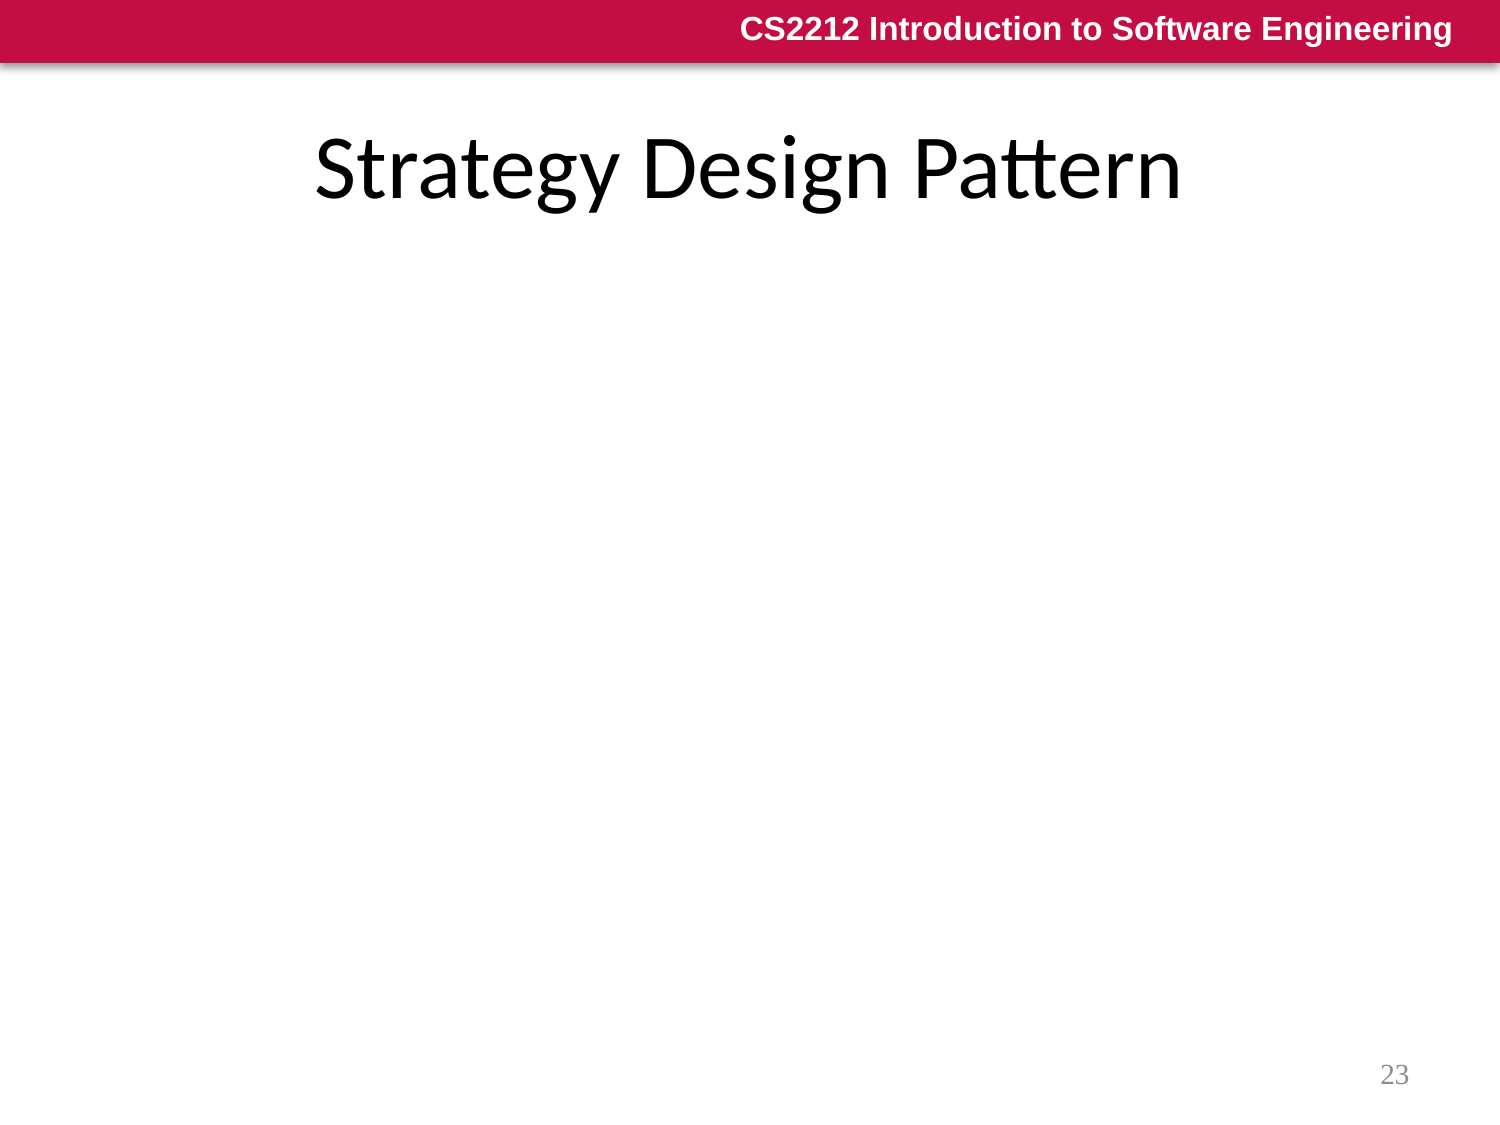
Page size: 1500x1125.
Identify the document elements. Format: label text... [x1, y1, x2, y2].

slide_number 23 [1074, 1042, 1425, 1103]
picture [0, 0, 1500, 63]
title Strategy Design Pattern [112, 99, 1388, 288]
